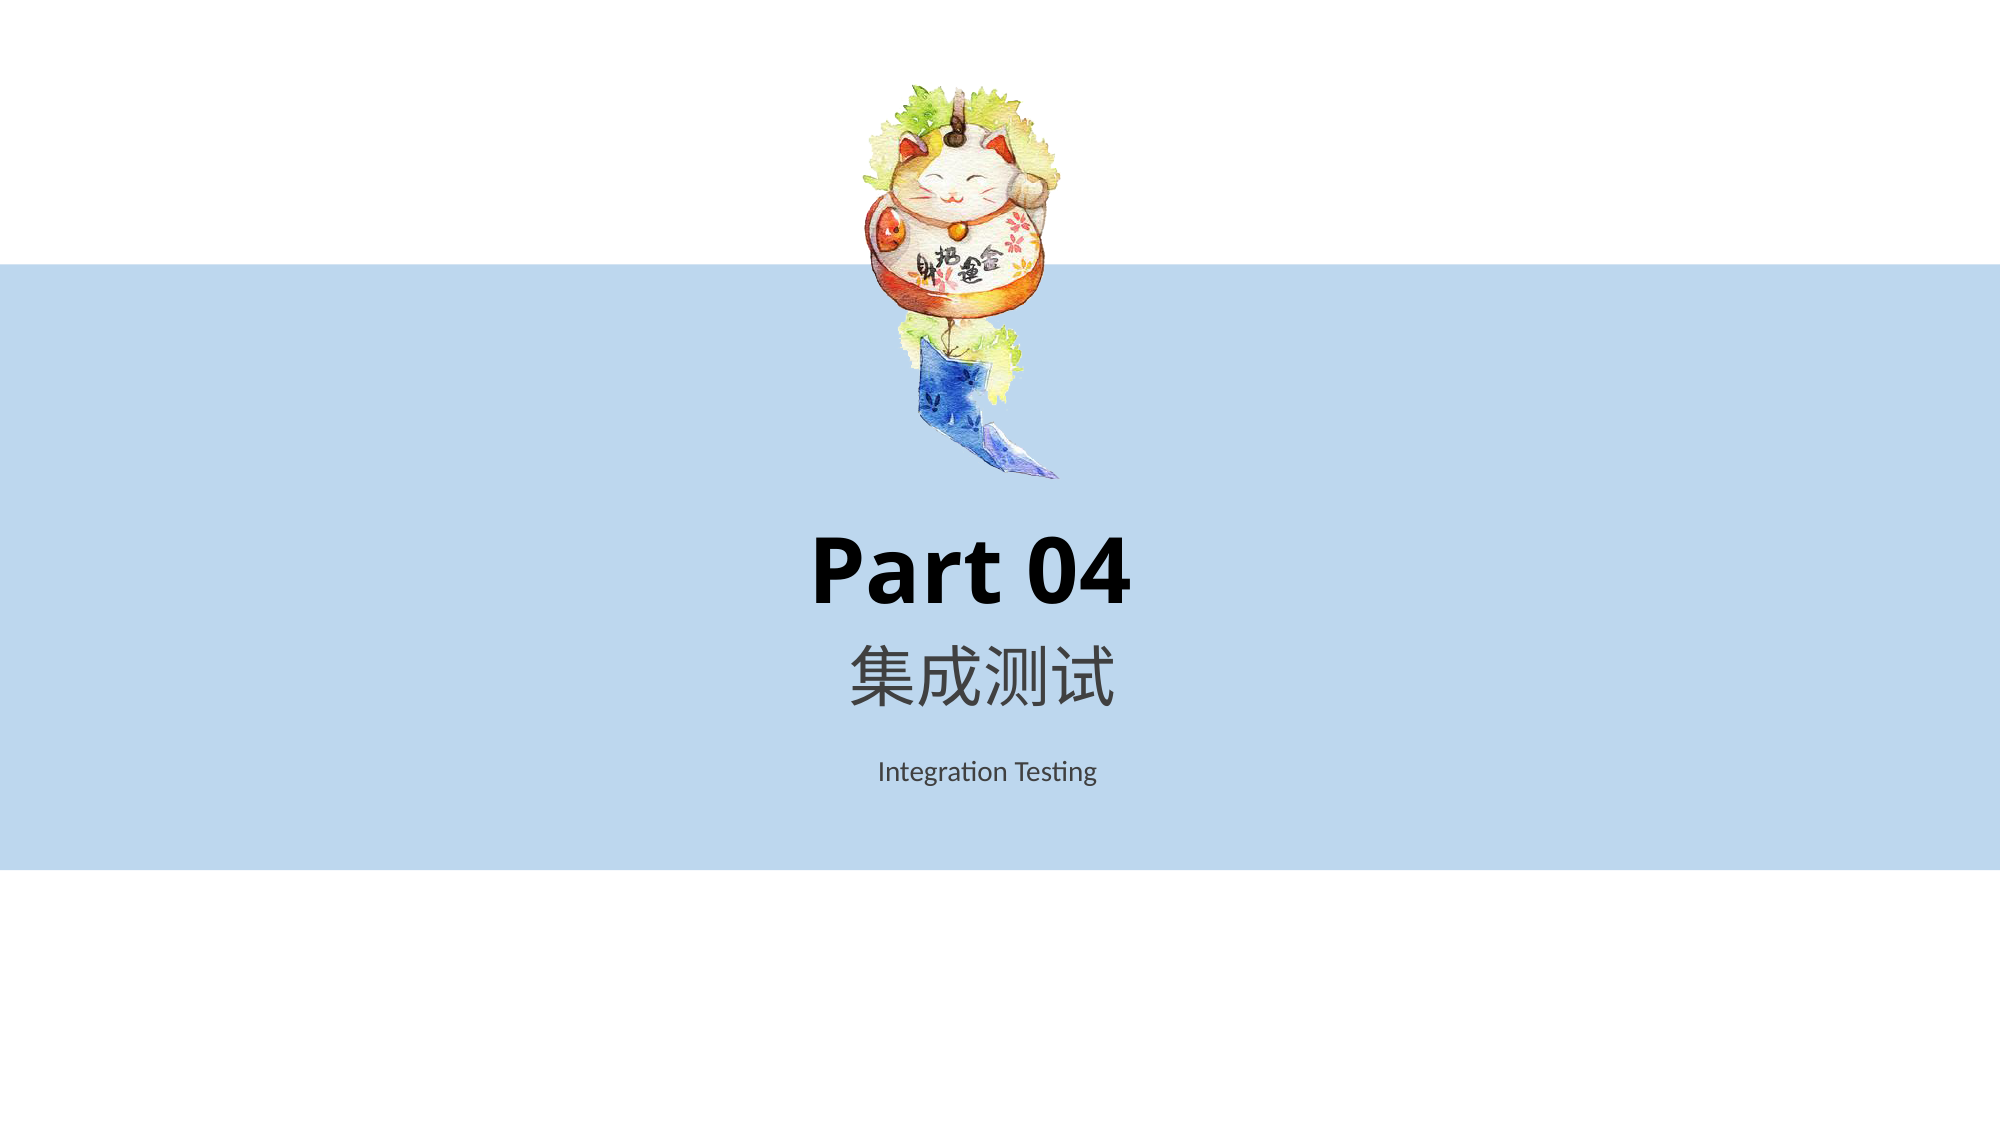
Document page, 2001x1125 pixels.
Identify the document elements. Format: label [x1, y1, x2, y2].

text_box [0, 263, 2000, 871]
text_box [574, 504, 1392, 804]
picture [855, 76, 1069, 487]
